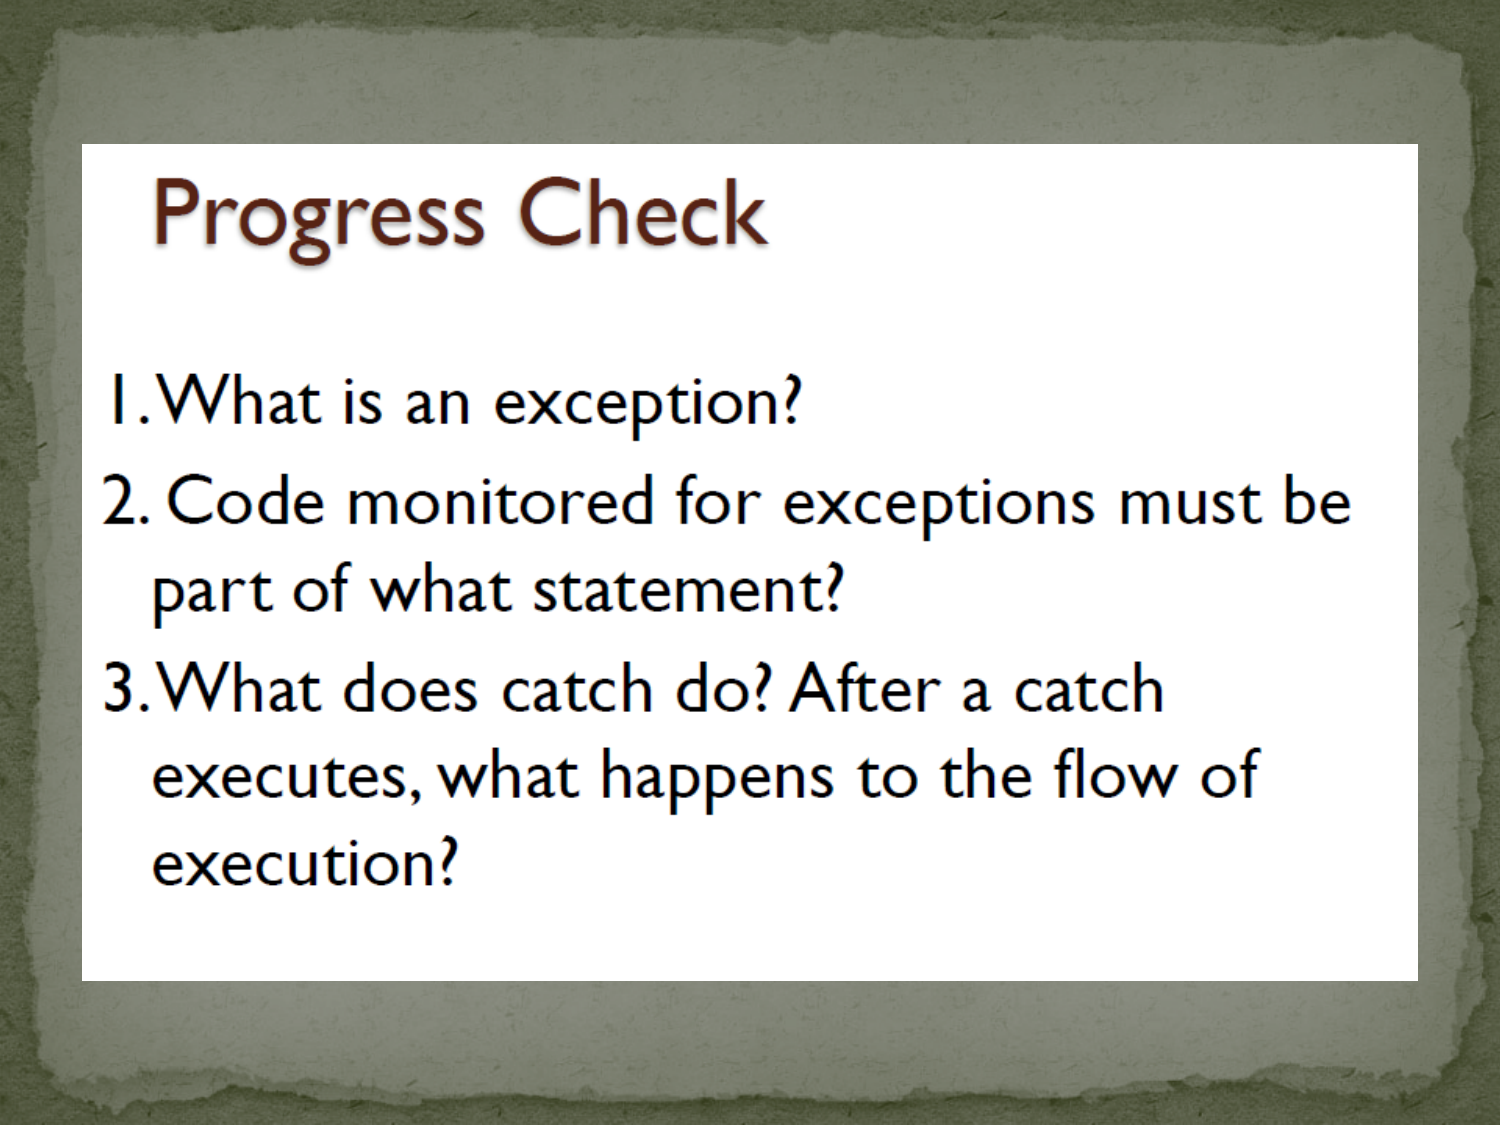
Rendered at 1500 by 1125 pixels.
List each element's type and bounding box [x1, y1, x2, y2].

picture [82, 144, 1418, 981]
